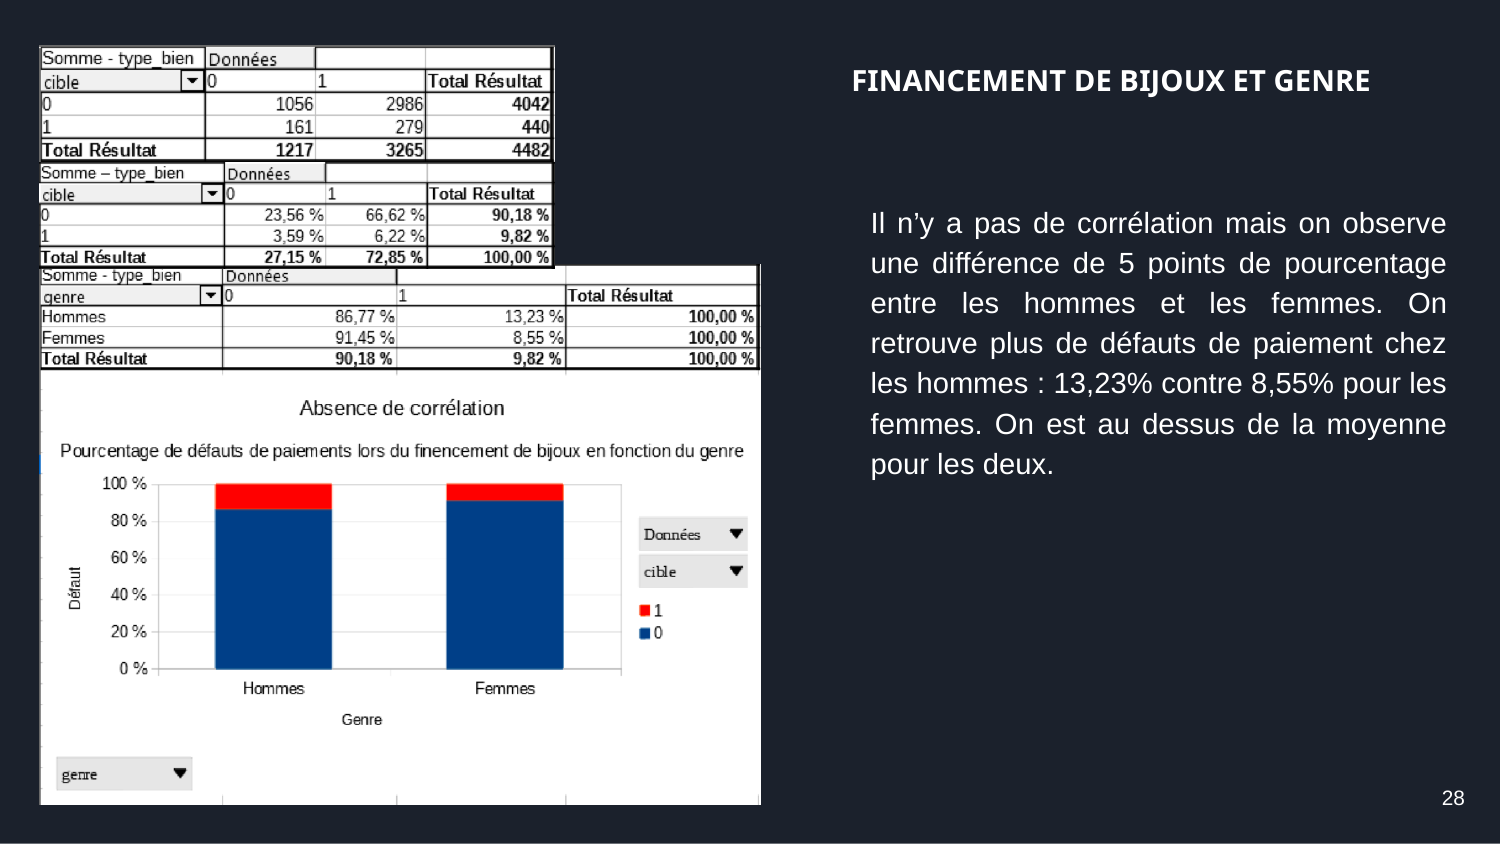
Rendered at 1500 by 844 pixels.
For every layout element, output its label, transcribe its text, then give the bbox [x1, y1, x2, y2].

picture [39, 45, 761, 806]
text_box Il n’y a pas de corrélation mais on observe une différence de 5 points de pourcentage entre les hommes et les femmes. On retrouve plus de défauts de paiement chez les hommes : 13,23% contre 8,55% pour les femmes. On est au dessus de la moyenne pour les deux. [855, 184, 1463, 560]
slide_number ‹#› [1389, 764, 1480, 830]
text_box FINANCEMENT DE BIJOUX ET GENRE [836, 47, 1444, 113]
